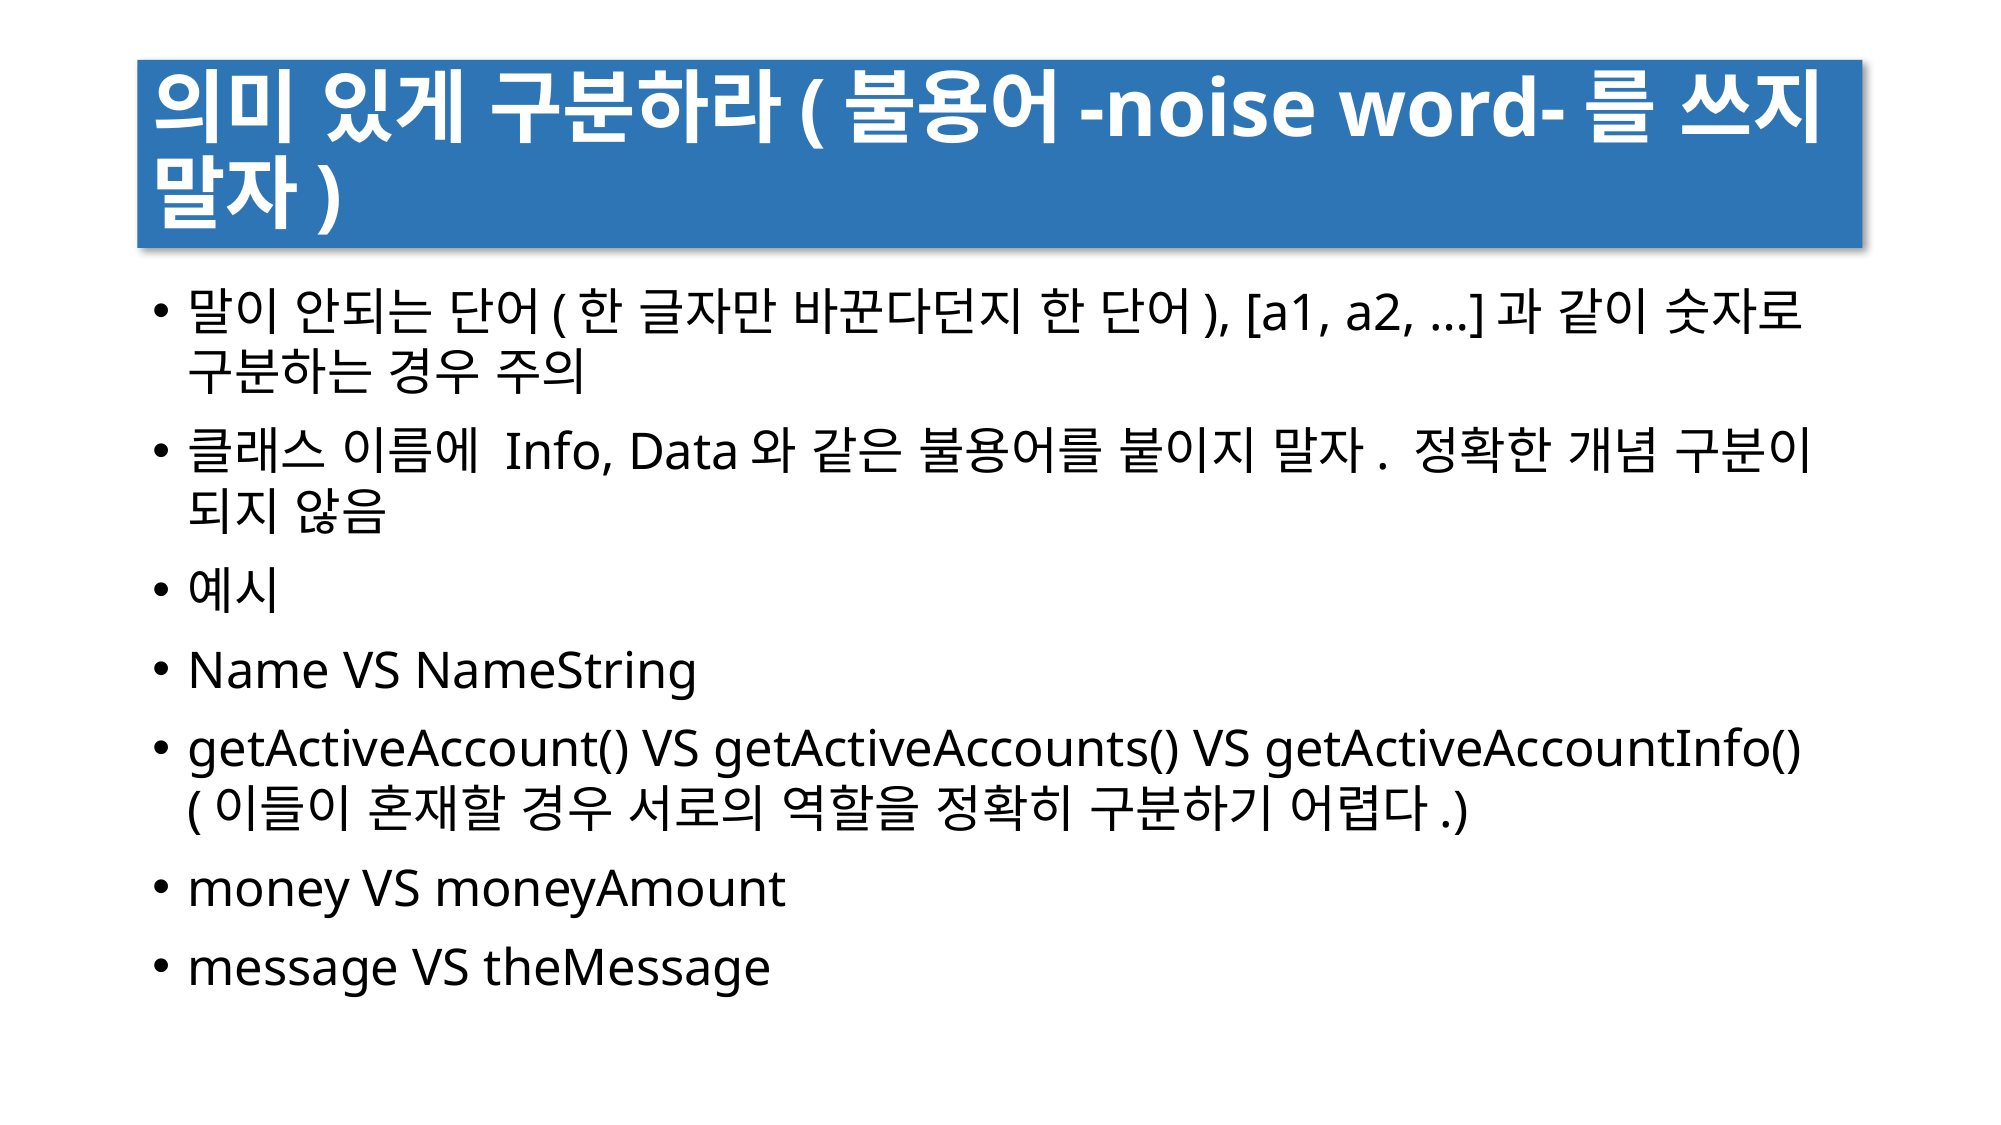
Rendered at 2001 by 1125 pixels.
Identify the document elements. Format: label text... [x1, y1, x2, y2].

list 말이 안되는 단어(한 글자만 바꾼다던지 한 단어), [a1, a2, …]과 같이 숫자로 구분하는 경우 주의 클래스 이름에 Info, Data와 같은 불용어를 붙이지 말자. 정확한 개념 구분이 되지 않음 예시 Name VS NameString getActiveAccount() VS getActiveAccounts() VS getActiveAccountInfo() (이들이 혼재할 경우 서로의 역할을 정확히 구분하기 어렵다.) money VS moneyAmount message VS theMessage [137, 272, 1863, 1014]
title 의미 있게 구분하라(불용어-noise word-를 쓰지 말자) [137, 59, 1863, 248]
